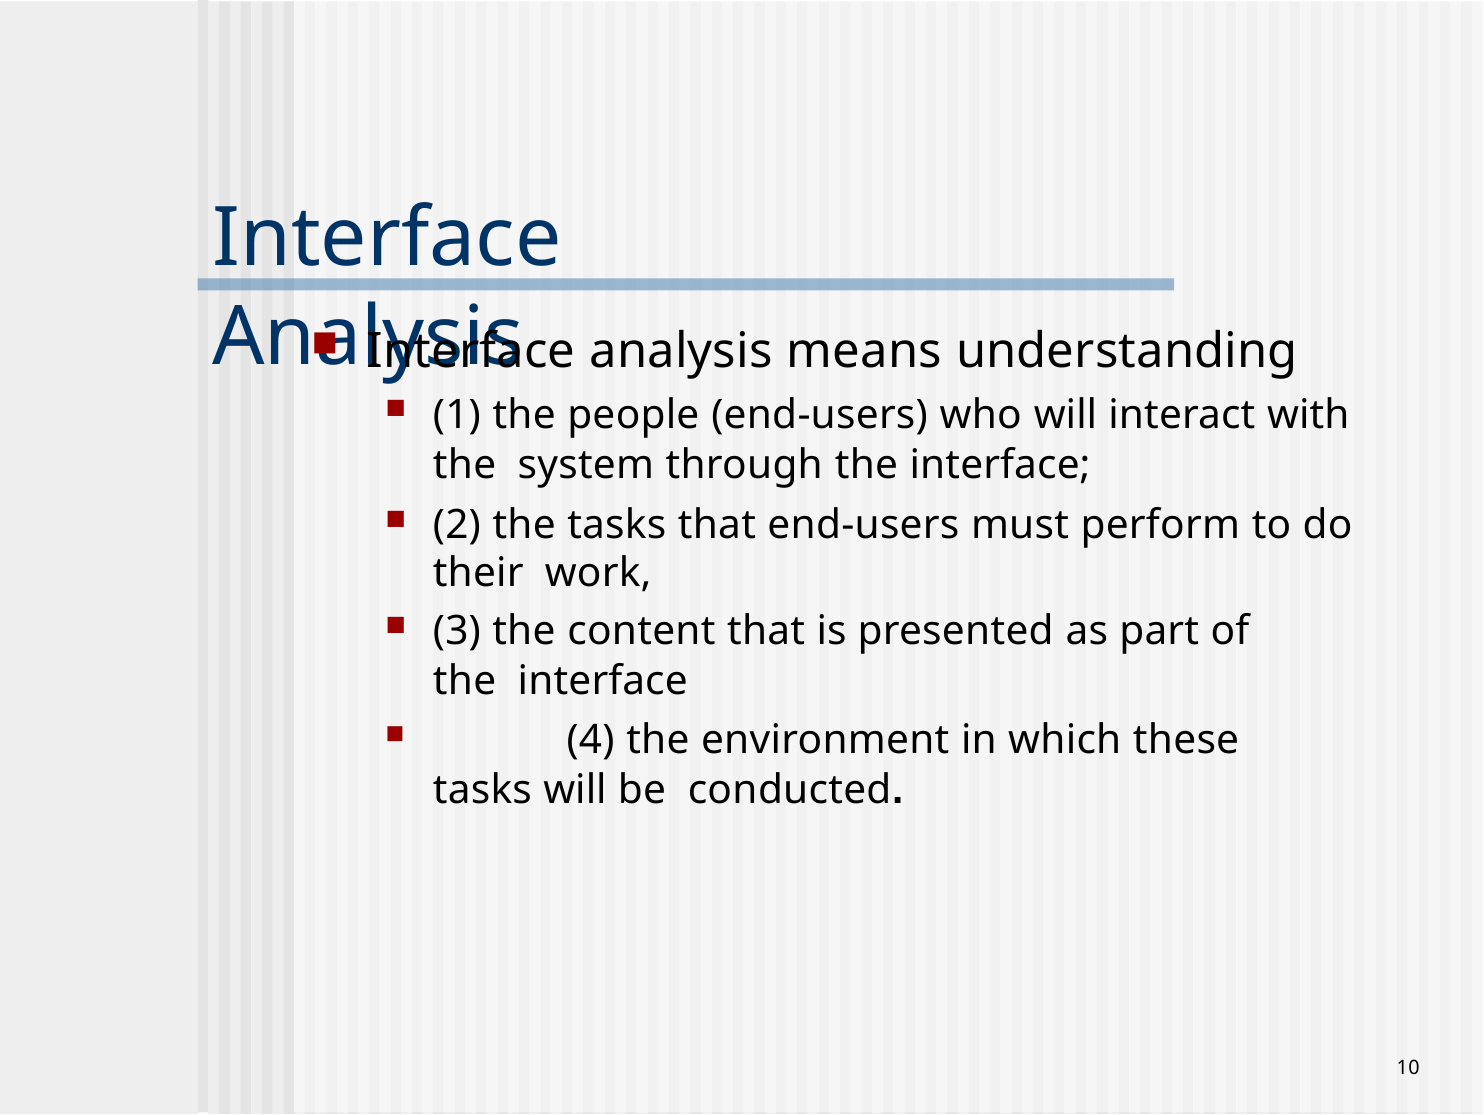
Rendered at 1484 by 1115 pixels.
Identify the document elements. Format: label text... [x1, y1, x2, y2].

slide_number 10 [1390, 1059, 1426, 1115]
title Interface Analysis [210, 181, 861, 381]
text_box Interface analysis means understanding (1) the people (end-users) who will interact with the system through the interface; (2) the tasks that end-users must perform to do their work, (3) the content that is presented as part of the interface (4) the environment in which these tasks will be conducted. [309, 303, 1385, 812]
